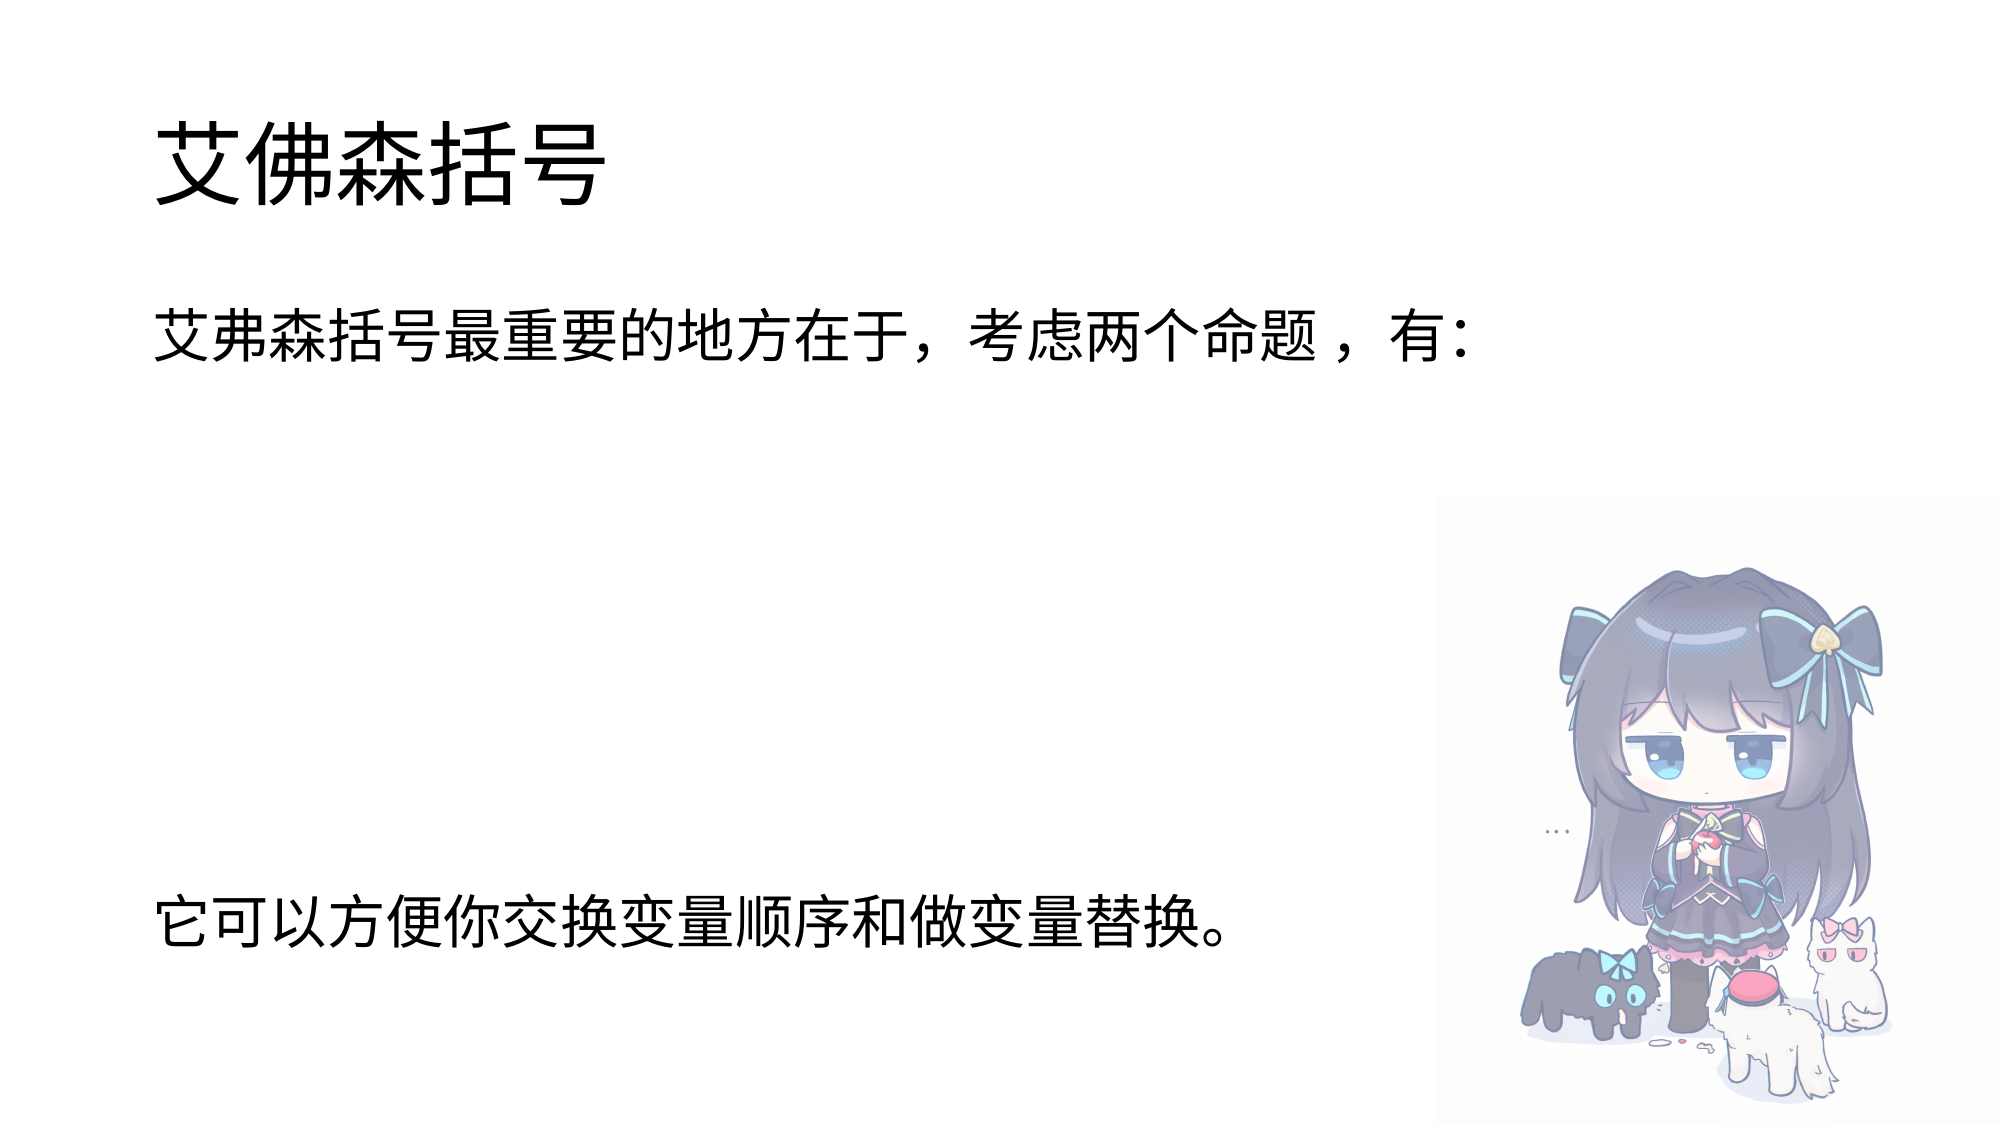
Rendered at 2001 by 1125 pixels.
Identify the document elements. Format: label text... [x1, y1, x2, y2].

title 艾佛森括号 [137, 59, 1863, 278]
